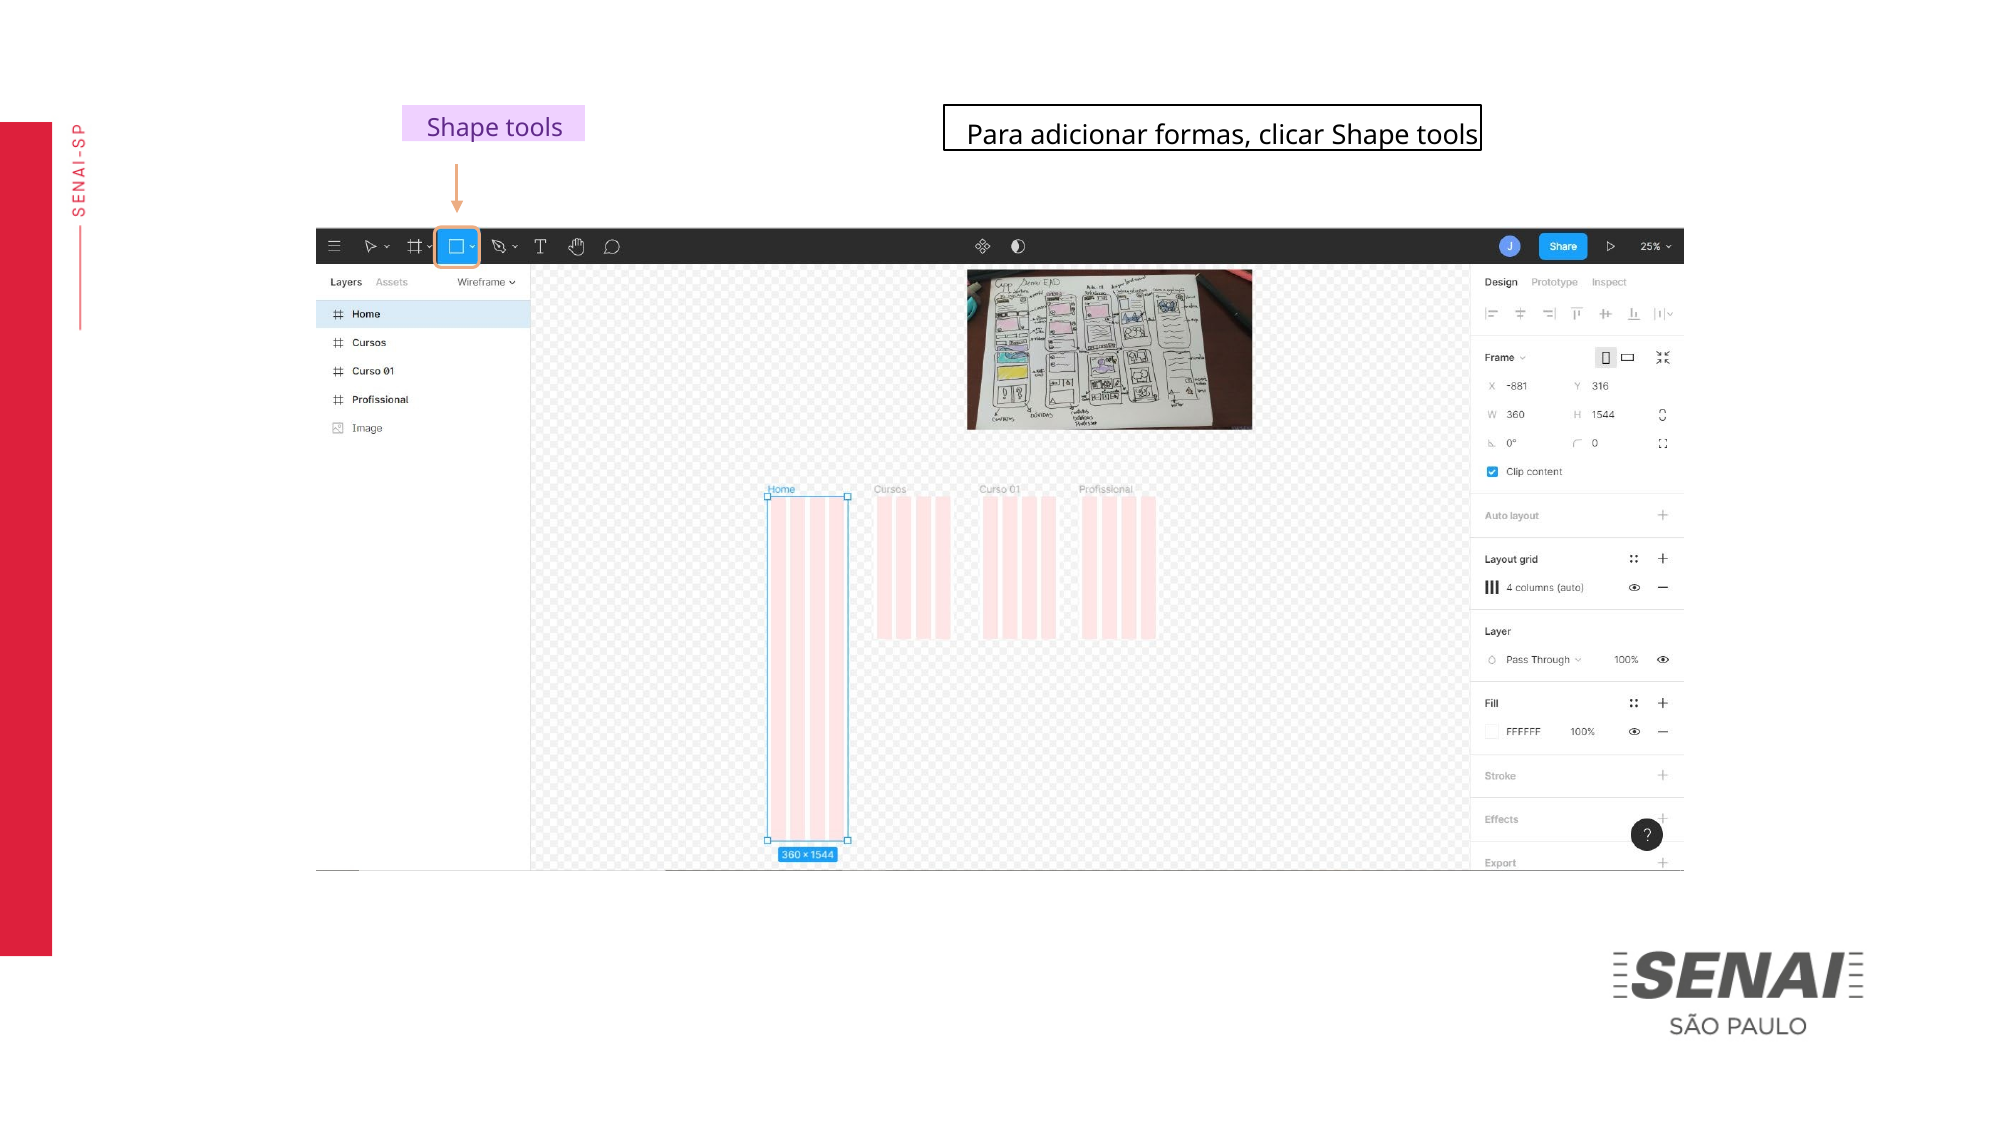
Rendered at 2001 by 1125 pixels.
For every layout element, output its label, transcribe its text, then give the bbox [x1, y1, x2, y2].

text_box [450, 164, 464, 214]
picture [0, 0, 2001, 1125]
text_box Para adicionar formas, clicar Shape tools [943, 105, 1481, 150]
text_box Shape tools [402, 105, 585, 142]
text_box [316, 225, 1684, 871]
